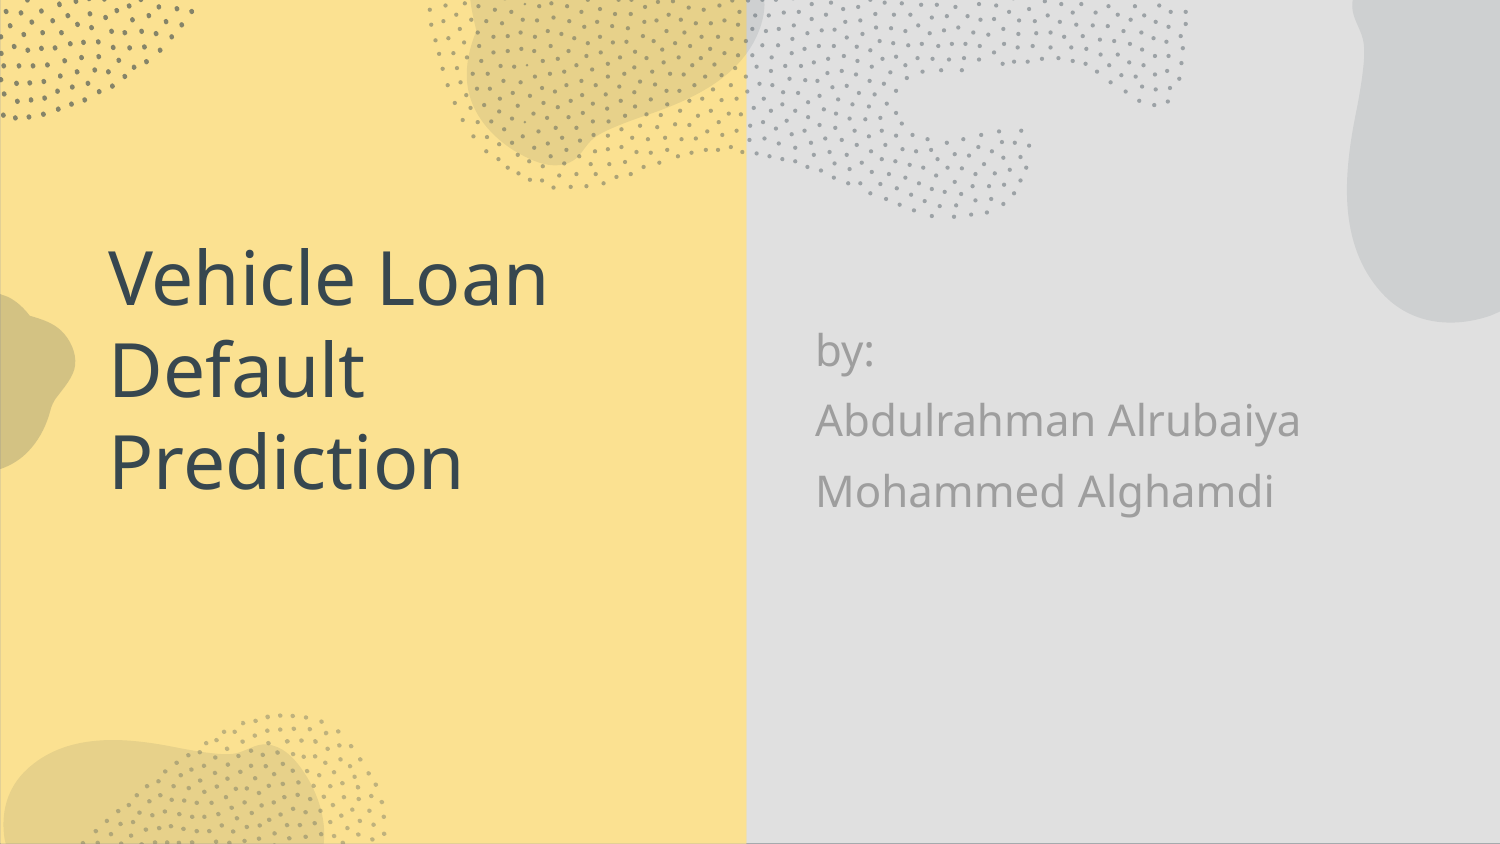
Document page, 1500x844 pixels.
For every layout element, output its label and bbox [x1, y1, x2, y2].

text_box [0, 0, 1500, 844]
